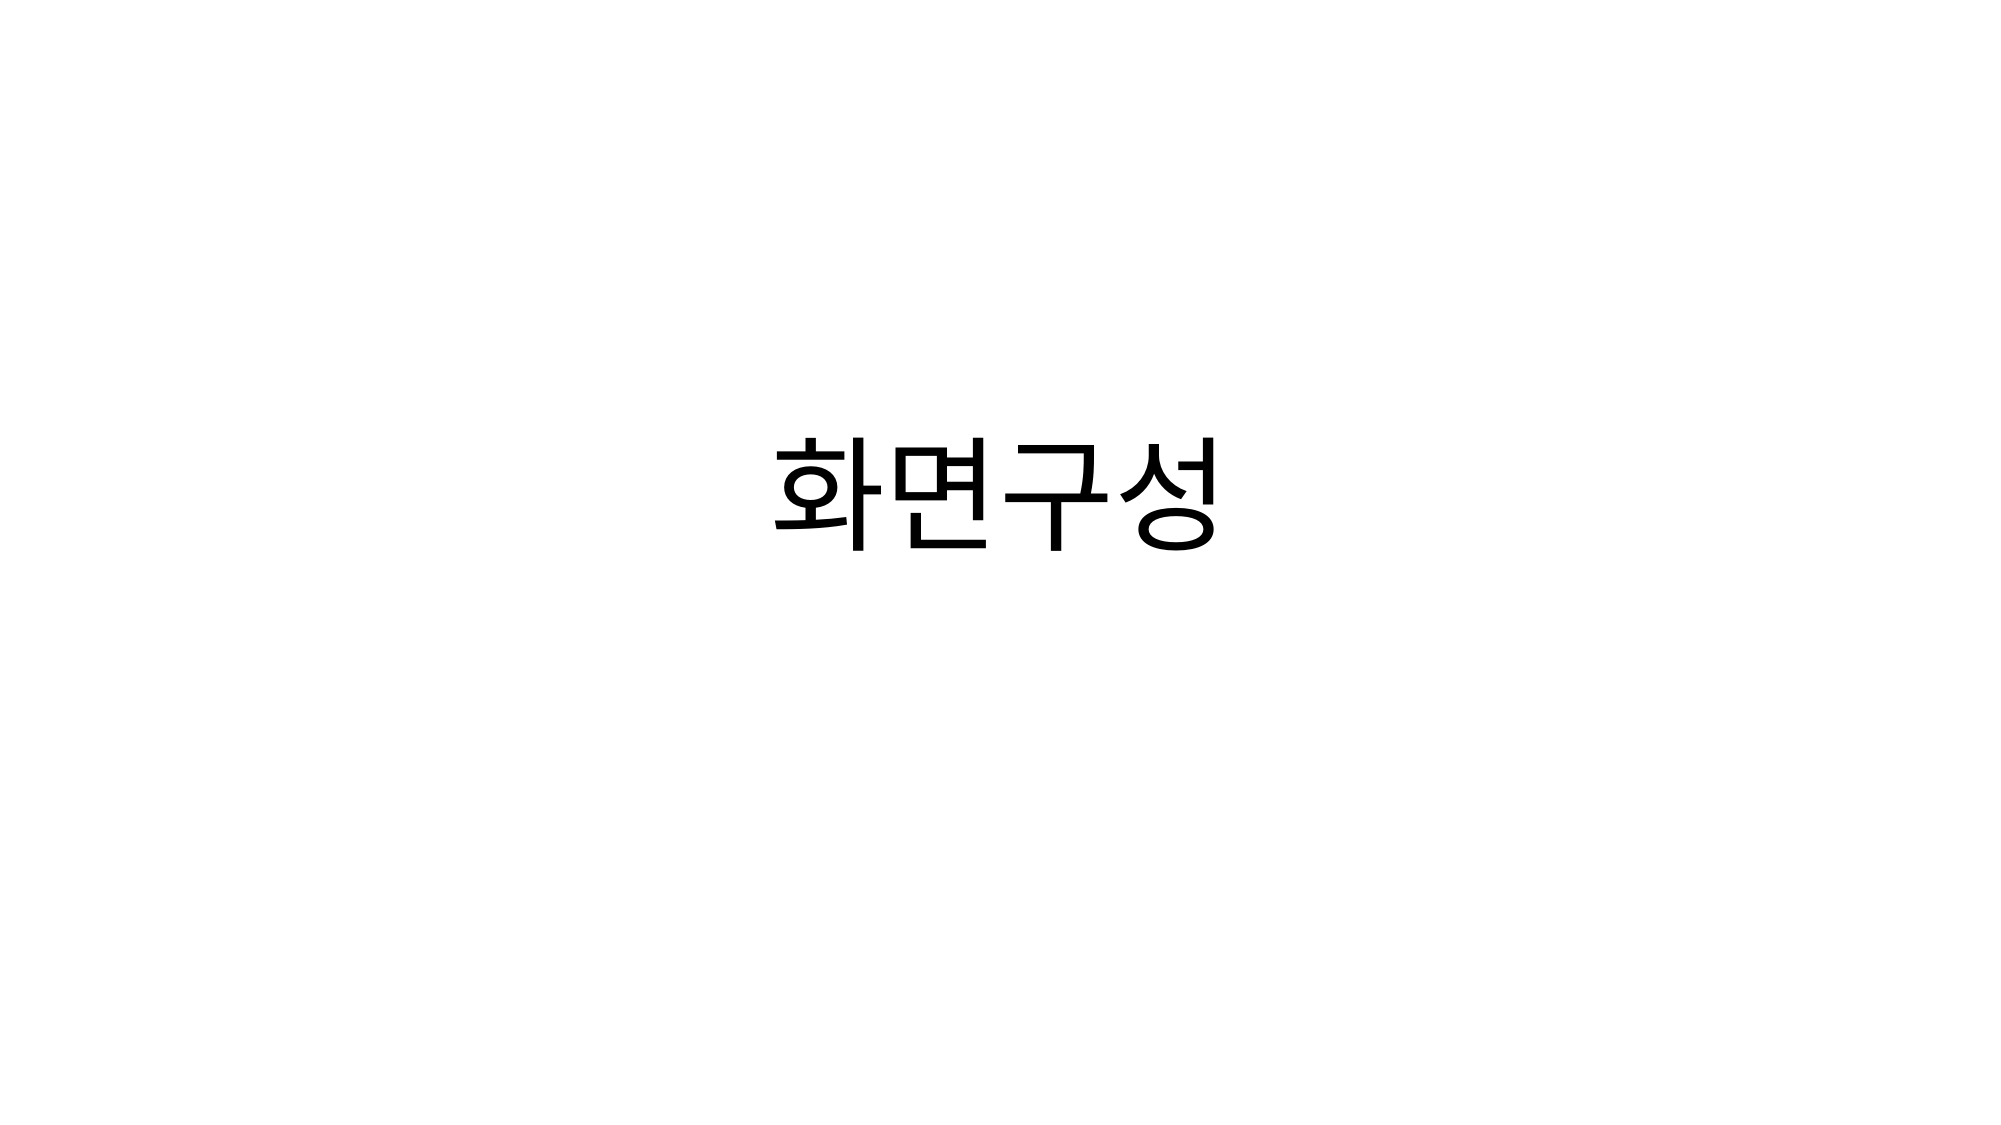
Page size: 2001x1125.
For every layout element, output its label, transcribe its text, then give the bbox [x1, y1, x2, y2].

title 화면구성 [249, 184, 1750, 576]
